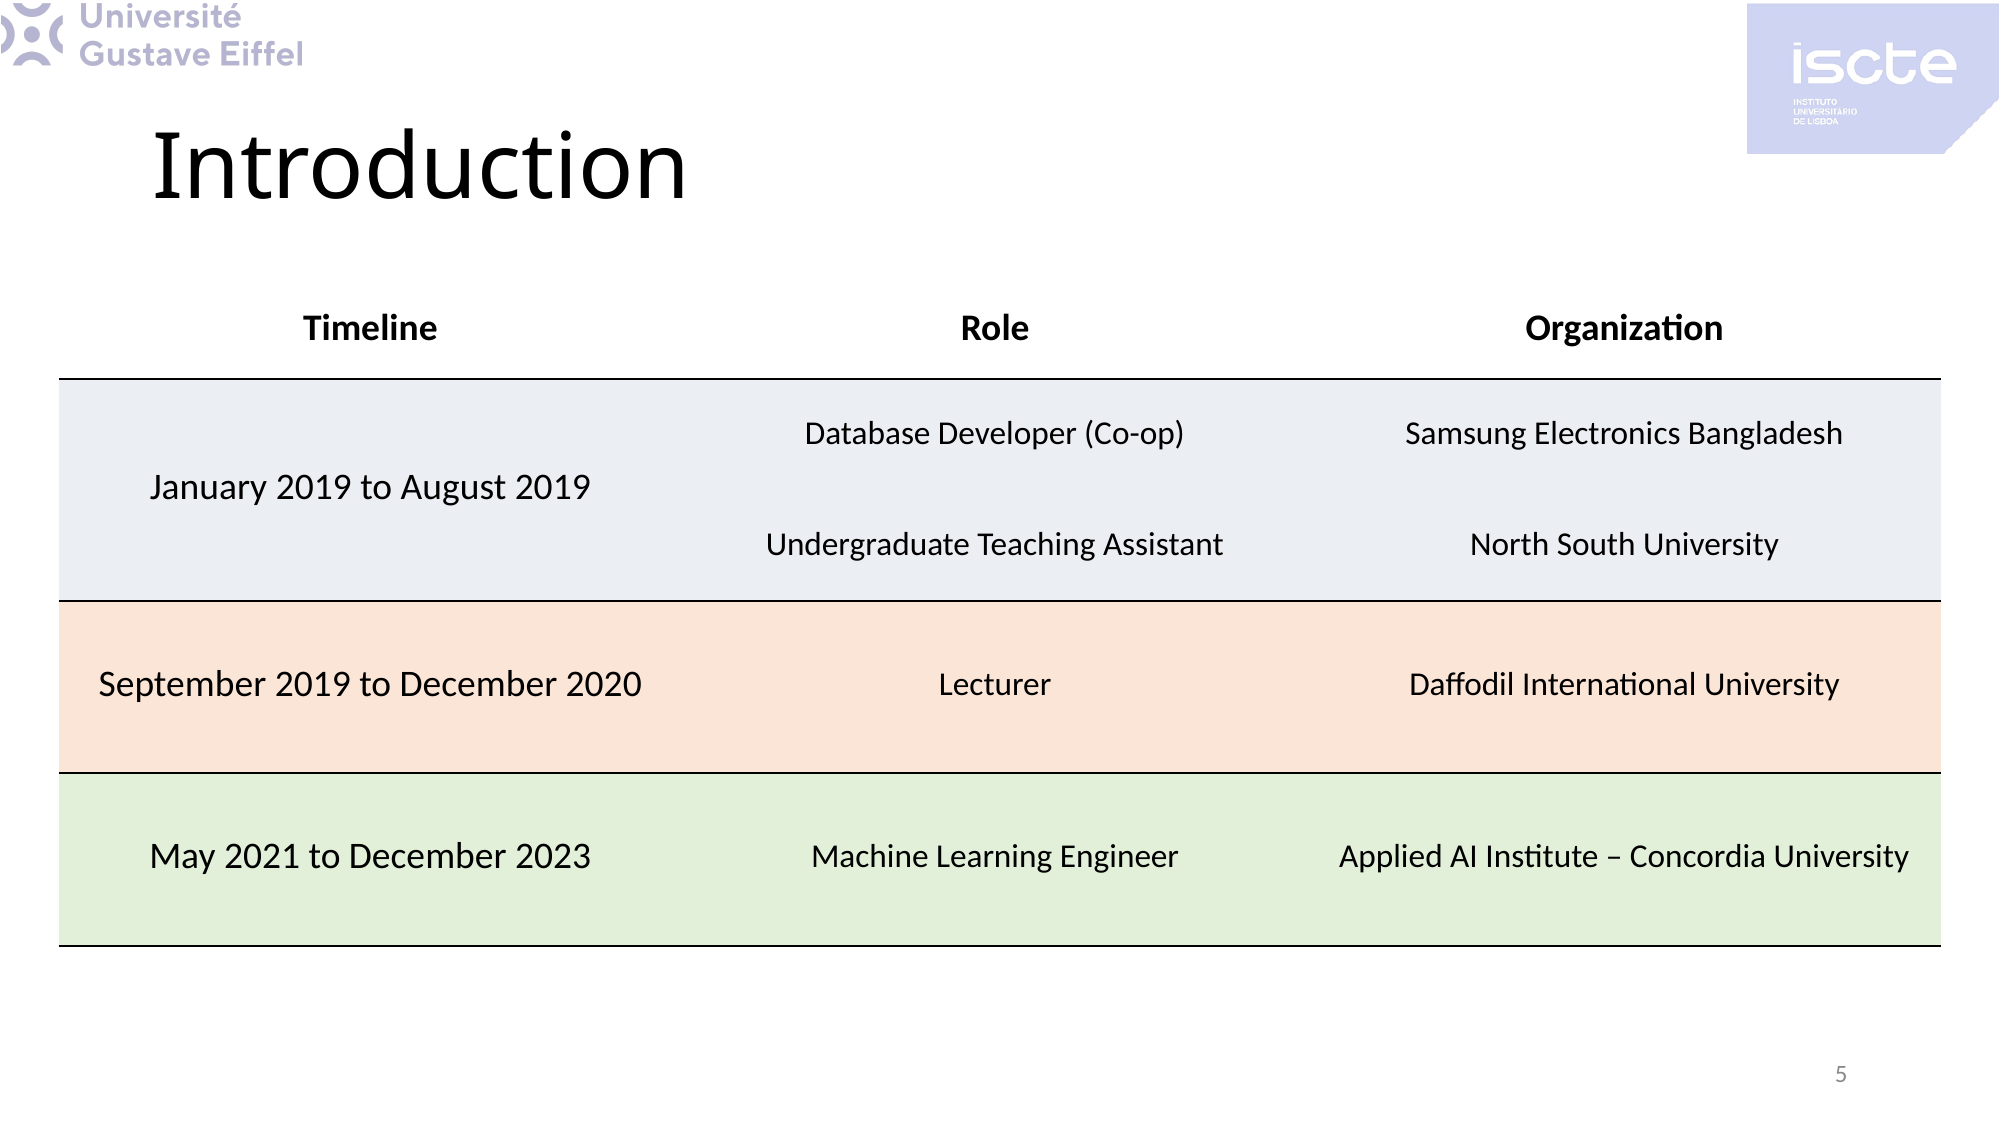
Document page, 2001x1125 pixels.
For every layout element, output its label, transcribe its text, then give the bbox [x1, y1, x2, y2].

table_cell Applied AI Institute – Concordia University [1308, 774, 1941, 945]
table_cell Undergraduate Teaching Assistant [682, 494, 1308, 600]
table_header Organization [1308, 282, 1941, 378]
table_cell Database Developer (Co-op) [682, 380, 1308, 494]
picture [1747, 3, 1999, 154]
table_cell Daffodil International University [1308, 602, 1941, 772]
table_cell Samsung Electronics Bangladesh [1308, 380, 1941, 494]
table_header Role [682, 282, 1308, 378]
table_cell September 2019 to December 2020 [59, 602, 682, 772]
table_cell May 2021 to December 2023 [59, 774, 682, 945]
table_cell Machine Learning Engineer [682, 774, 1308, 945]
table_cell Lecturer [682, 602, 1308, 772]
title Introduction [137, 59, 1863, 278]
table_header Timeline [59, 282, 682, 378]
slide_number 4 [1412, 1042, 1863, 1103]
table_cell North South University [1308, 494, 1941, 600]
table_cell January 2019 to August 2019 [59, 380, 682, 600]
picture [1, 3, 302, 66]
